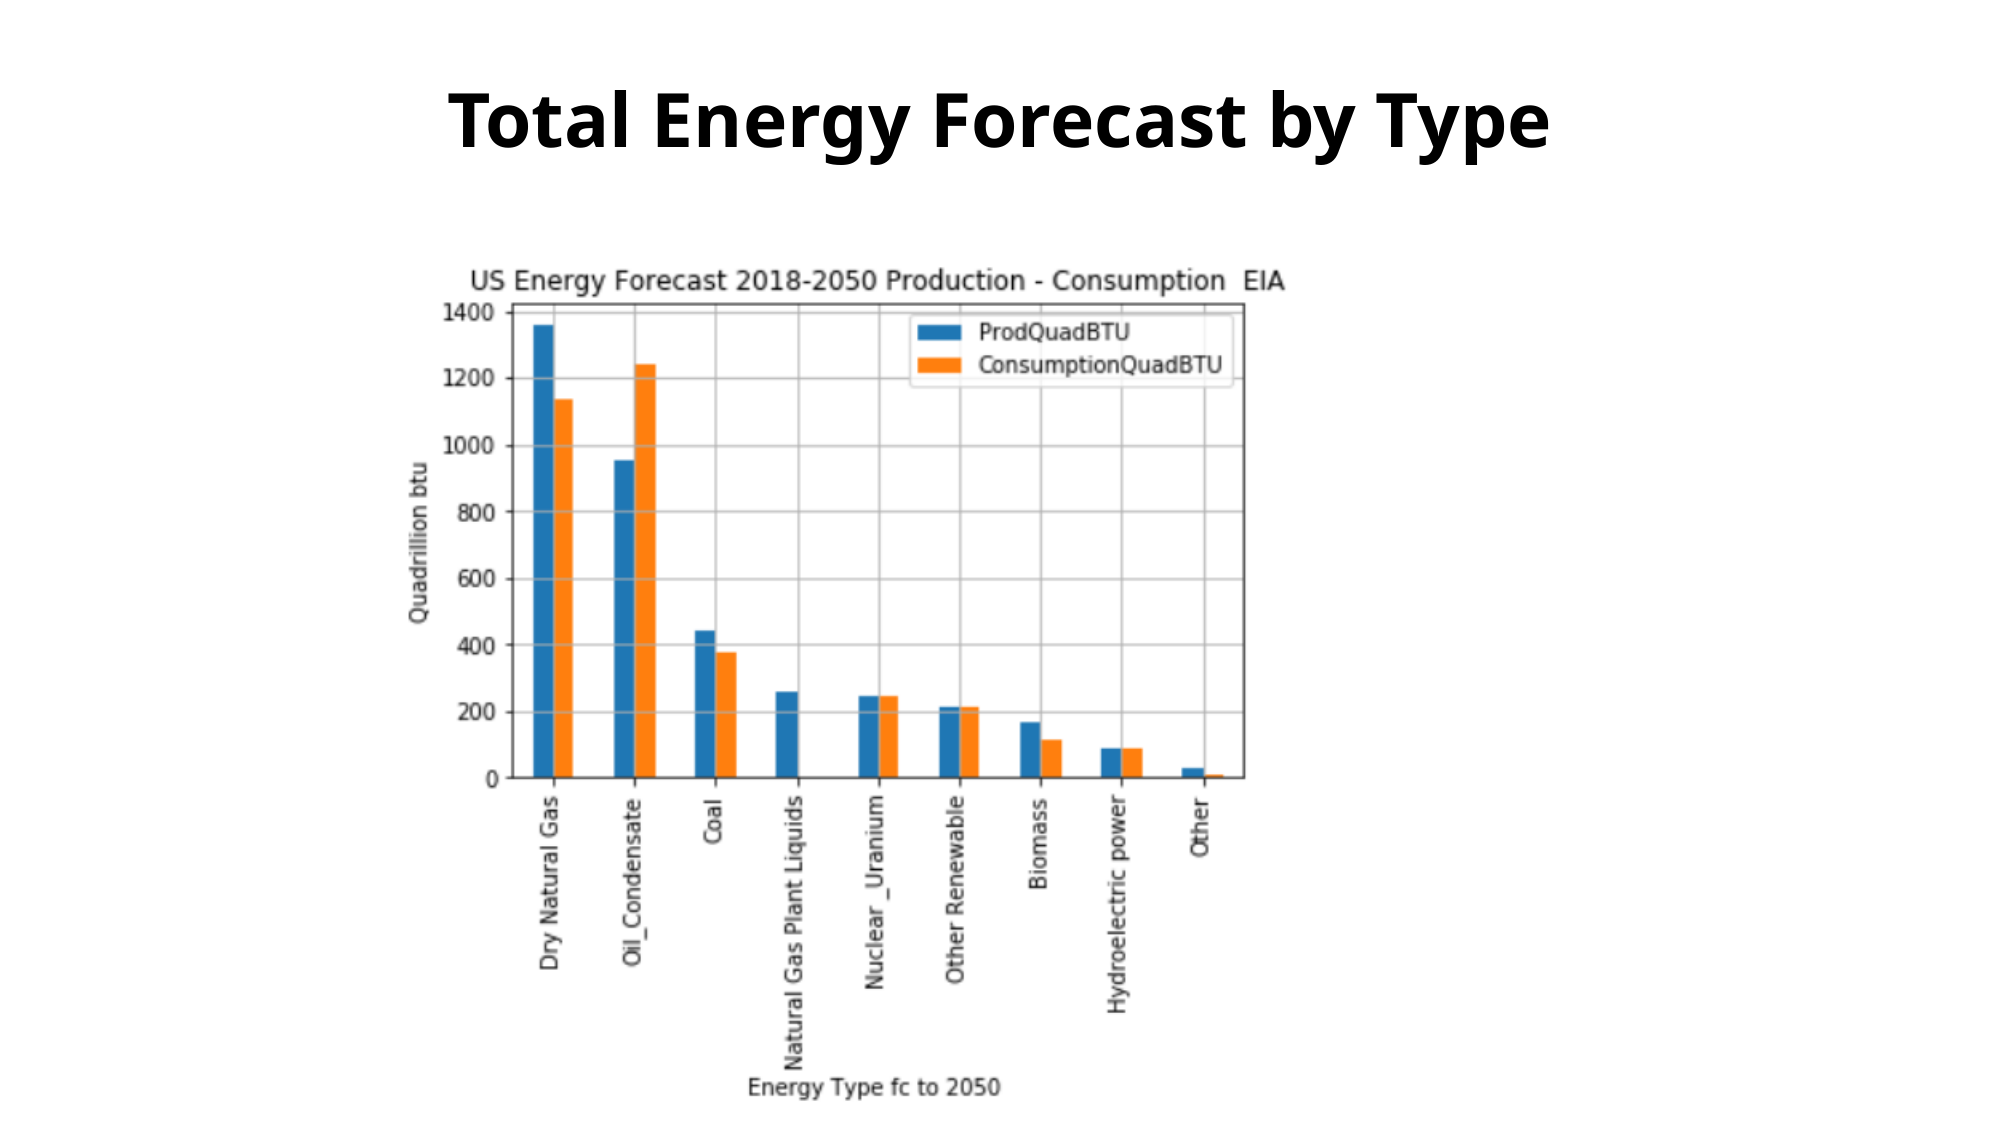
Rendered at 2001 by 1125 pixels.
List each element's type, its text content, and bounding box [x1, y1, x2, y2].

title Total Energy Forecast by Type [288, 49, 1712, 171]
picture [345, 242, 1372, 1125]
